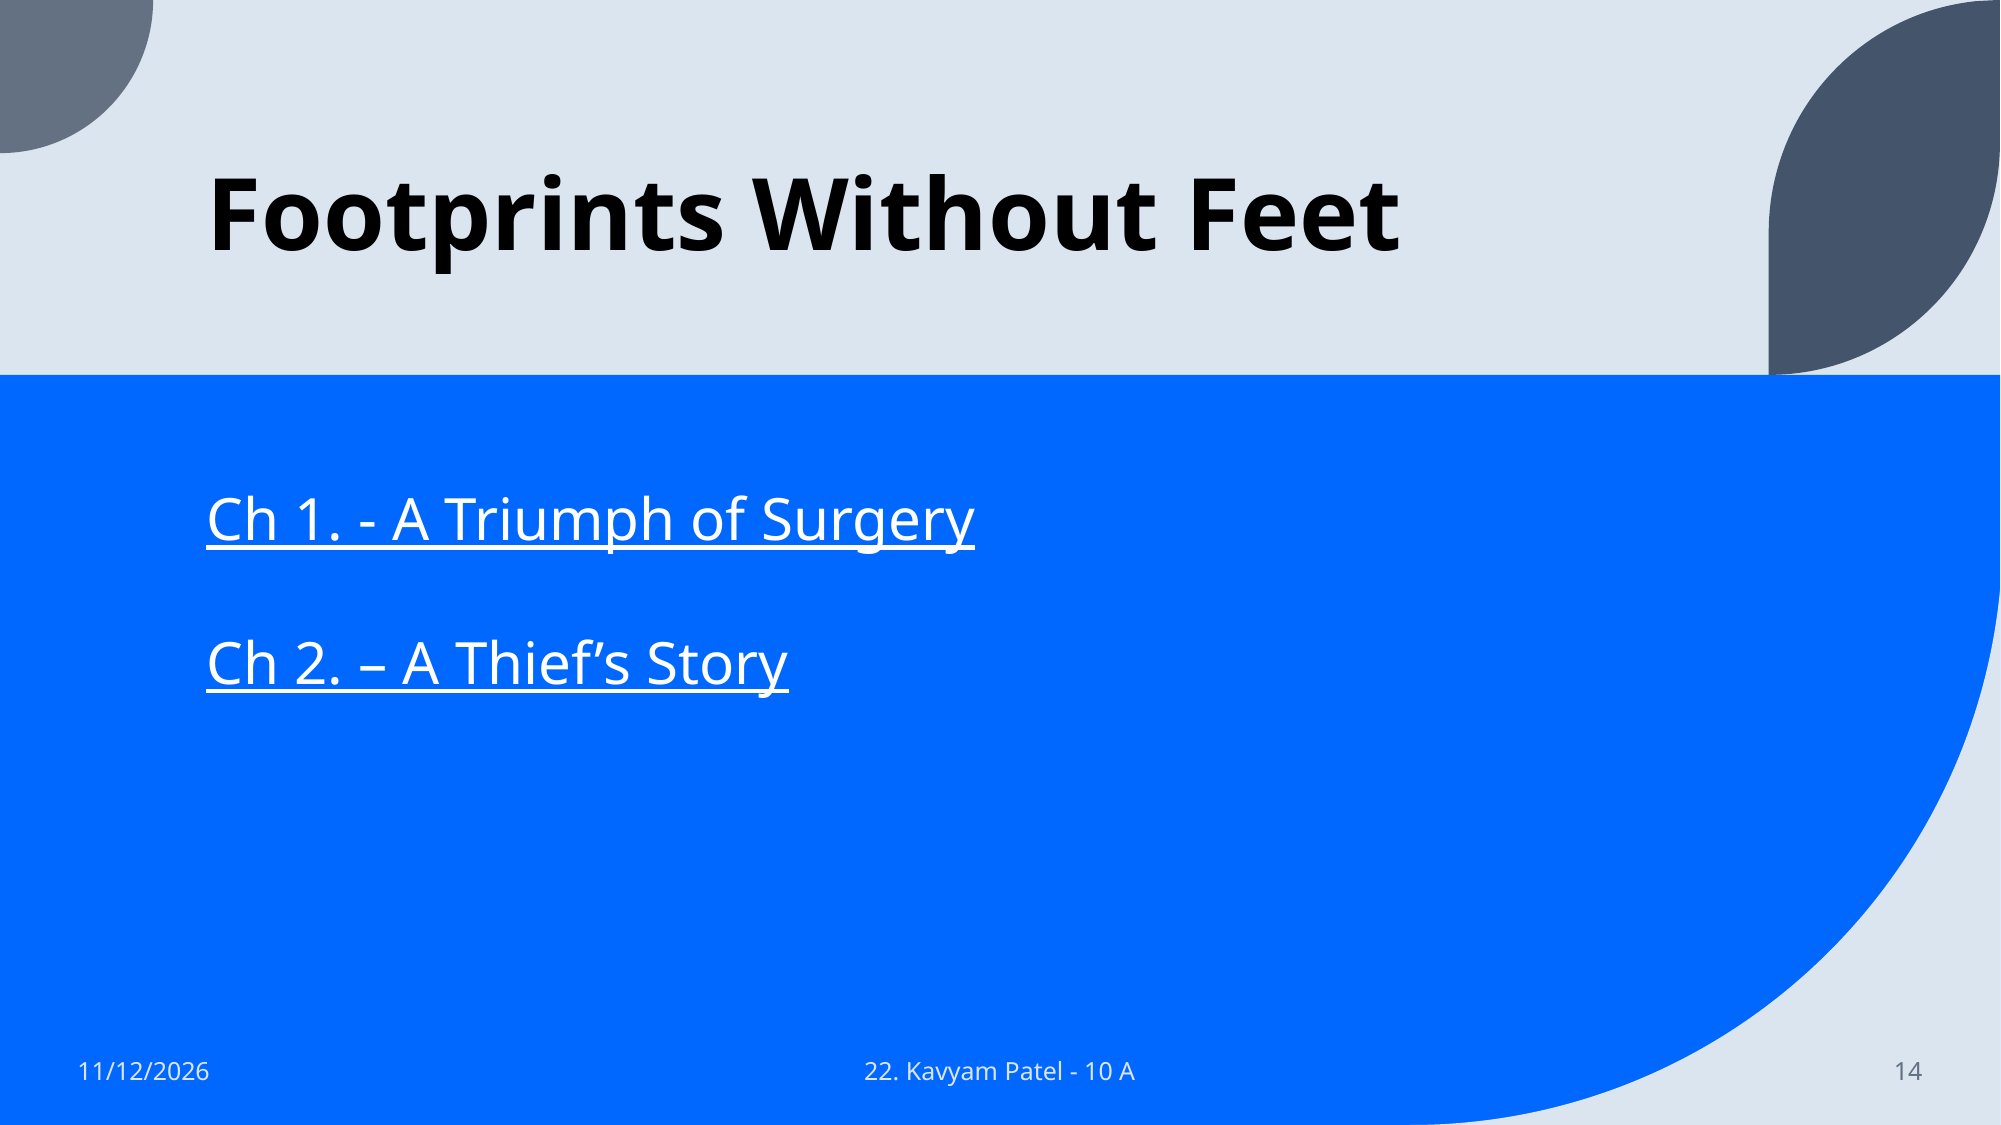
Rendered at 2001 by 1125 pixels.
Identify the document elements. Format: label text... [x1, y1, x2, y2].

slide_number 14 [1674, 1042, 1938, 1103]
slide_number 23-Feb-22 [62, 1042, 513, 1103]
title Footprints Without Feet [191, 62, 1796, 280]
list Ch 1. - A Triumph of Surgery Ch 2. – A Thief’s Story [191, 435, 1796, 999]
footer 22. Kavyam Patel - 10 A [662, 1042, 1338, 1103]
